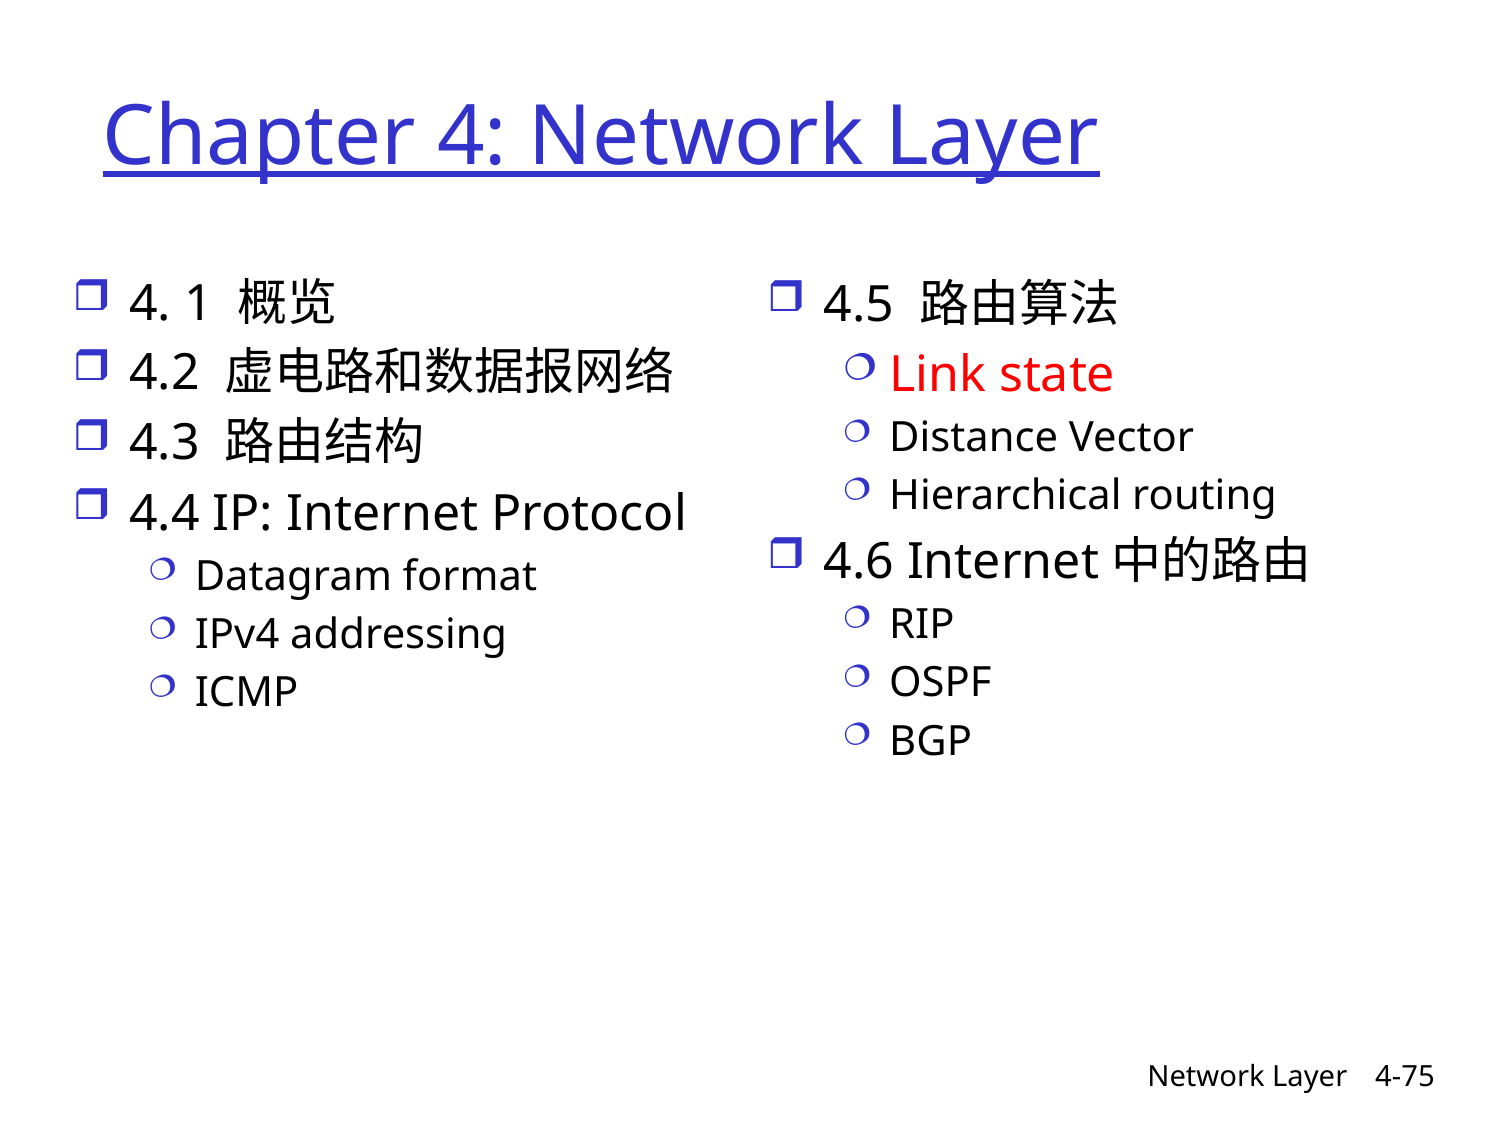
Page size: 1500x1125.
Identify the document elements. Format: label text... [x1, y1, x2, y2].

title Chapter 4: Network Layer [87, 37, 1363, 225]
slide_number 4-75 [1338, 1049, 1451, 1125]
list 4.5 路由算法 Link state Distance Vector Hierarchical routing 4.6 Internet中的路由 RIP OSPF BGP [752, 264, 1378, 1027]
list 4. 1 概览 4.2 虚电路和数据报网络 4.3 路由结构 4.4 IP: Internet Protocol Datagram format IPv4 addressing ICMP [57, 262, 754, 1025]
footer Network Layer [887, 1049, 1338, 1125]
